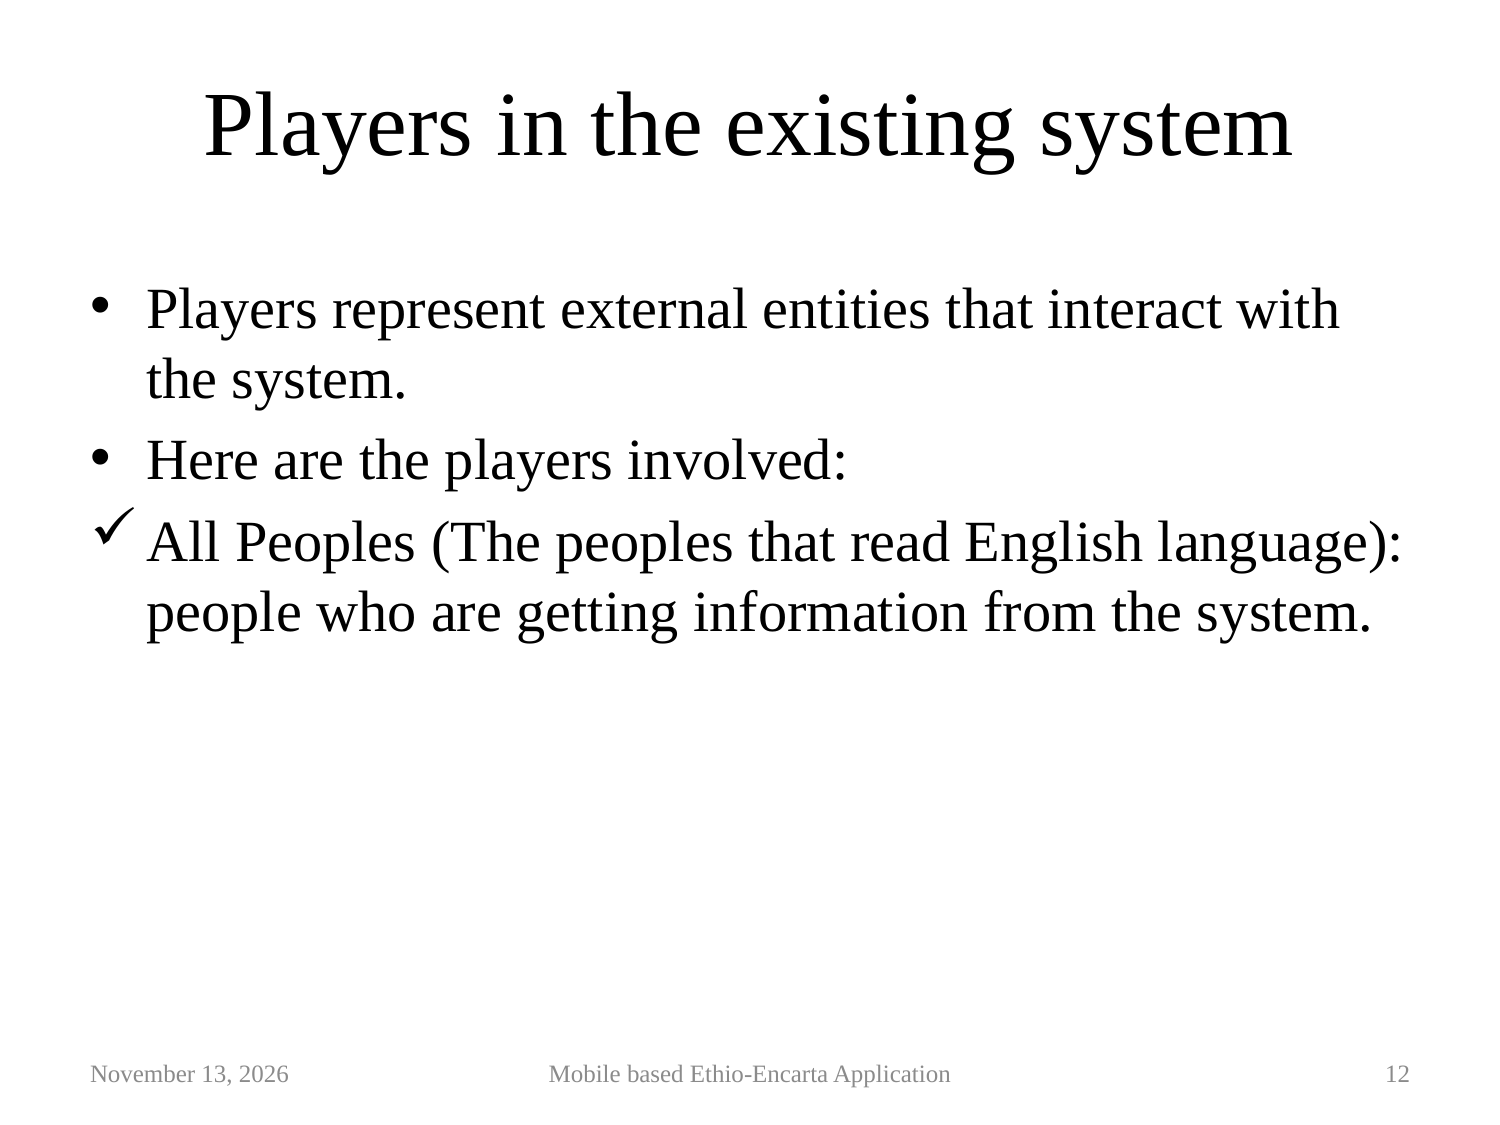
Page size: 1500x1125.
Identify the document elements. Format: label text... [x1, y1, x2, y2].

slide_number 12 [1074, 1042, 1425, 1103]
list Players represent external entities that interact with the system. Here are the players involved: All Peoples (The peoples that read English language): people who are getting information from the system. [75, 262, 1425, 1005]
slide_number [75, 1042, 425, 1103]
footer Mobile based Ethio-Encarta Application [512, 1042, 988, 1103]
title Players in the existing system [75, 45, 1425, 233]
